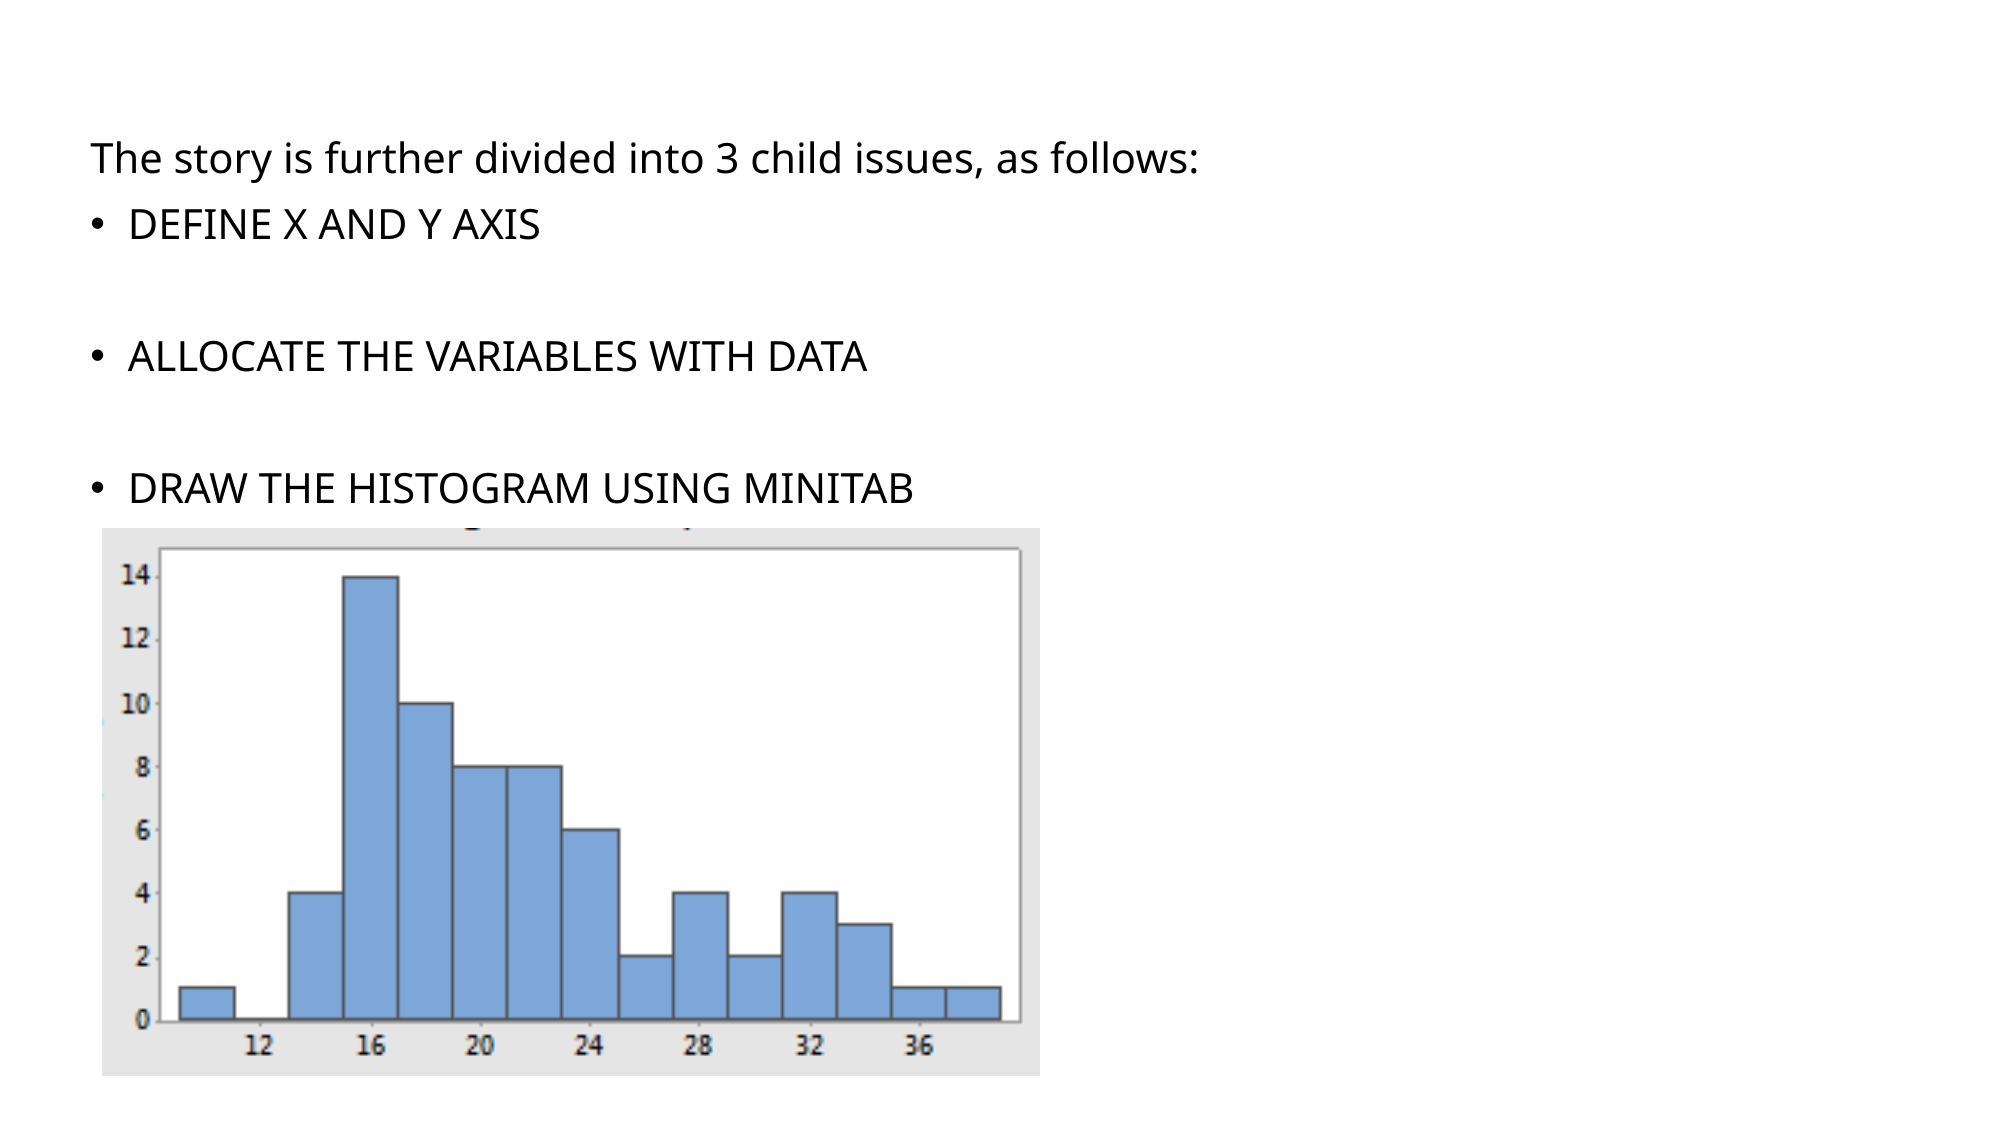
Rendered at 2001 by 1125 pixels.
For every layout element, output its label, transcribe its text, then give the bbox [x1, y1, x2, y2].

picture [102, 528, 1040, 1076]
list The story is further divided into 3 child issues, as follows: DEFINE X AND Y AXIS ALLOCATE THE VARIABLES WITH DATA DRAW THE HISTOGRAM USING MINITAB [75, 130, 2000, 939]
